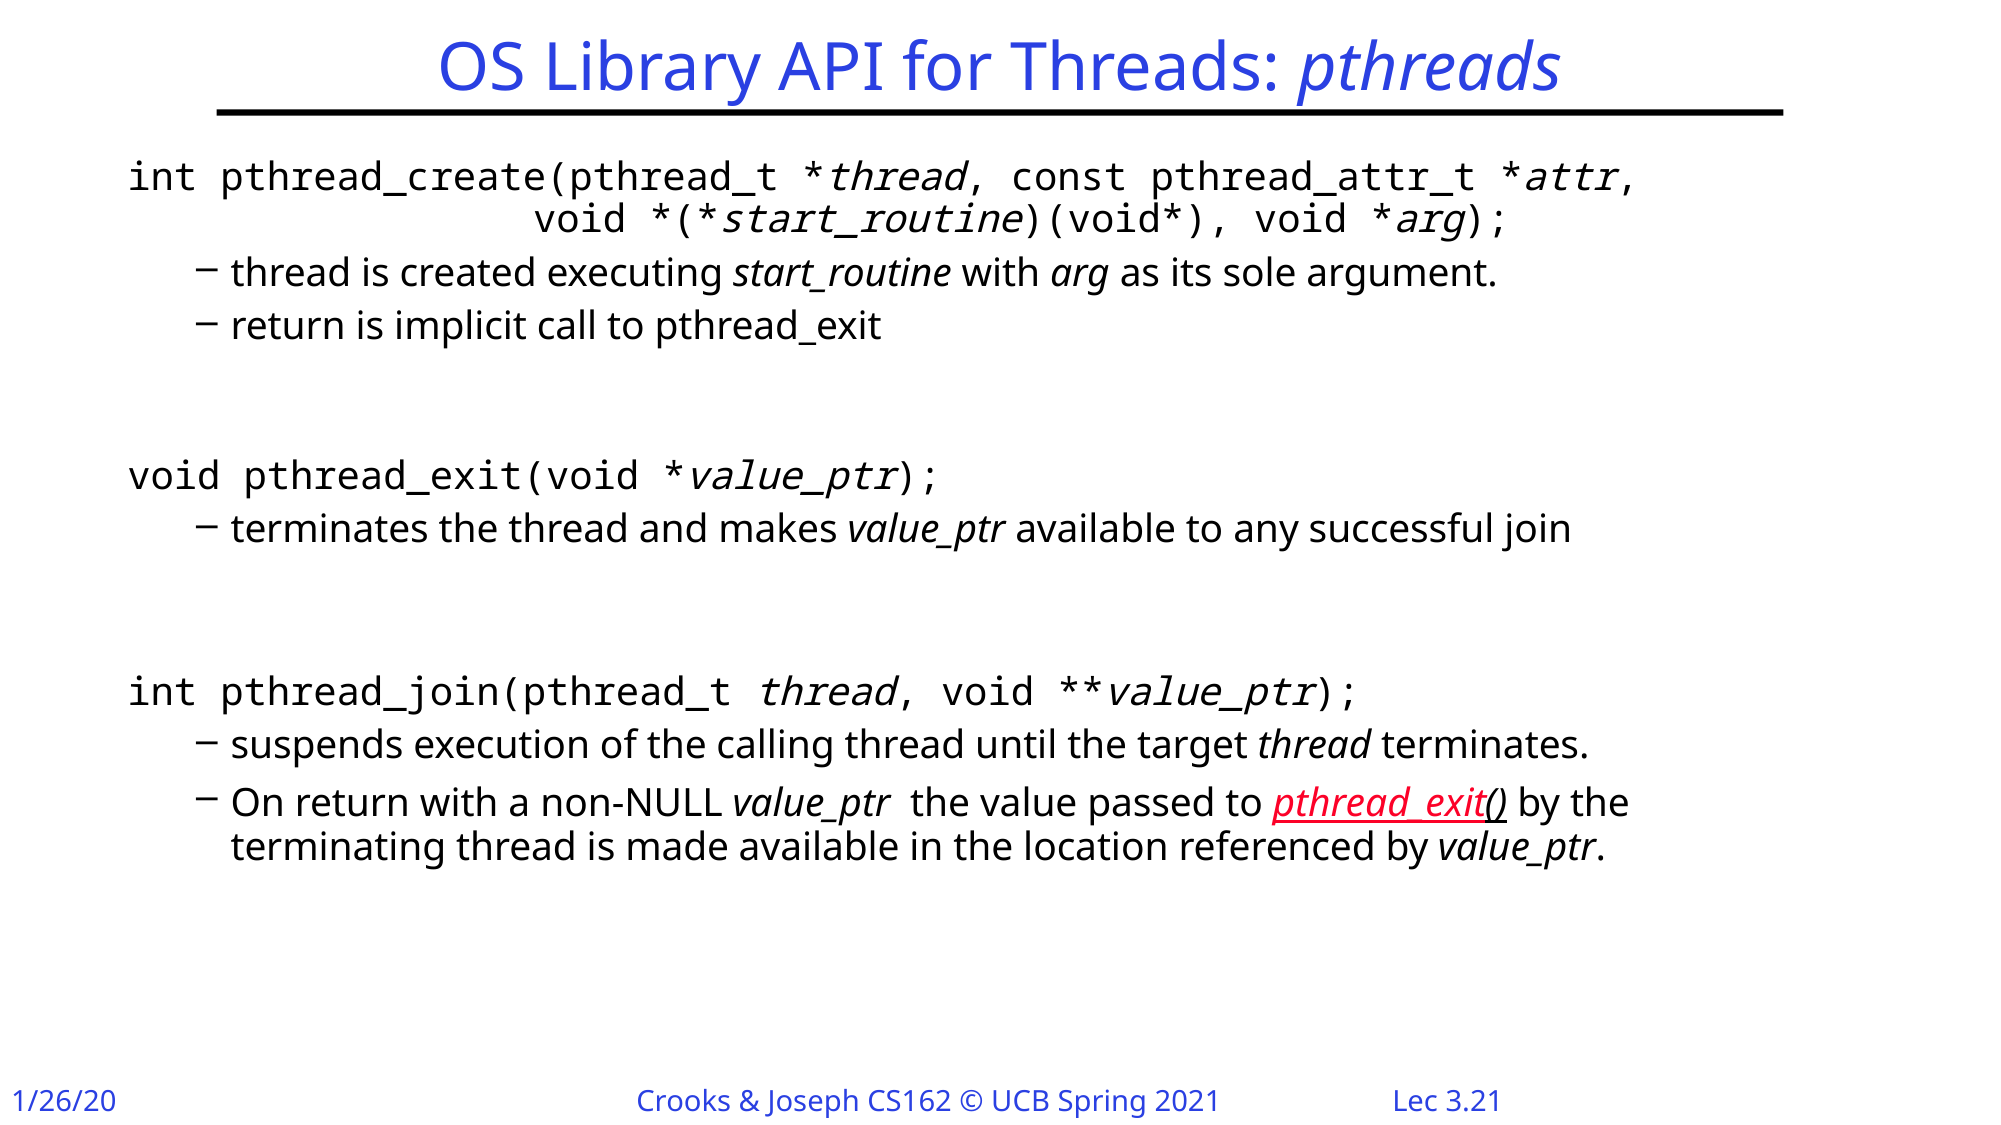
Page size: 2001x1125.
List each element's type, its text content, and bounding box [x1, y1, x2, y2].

title OS Library API for Threads: pthreads [216, 24, 1784, 113]
list int pthread_create(pthread_t *thread, const pthread_attr_t *attr, void *(*start_routine)(void*), void *arg); thread is created executing start_routine with arg as its sole argument. return is implicit call to pthread_exit void pthread_exit(void *value_ptr); terminates the thread and makes value_ptr available to any successful join int pthread_join(pthread_t thread, void **value_ptr); suspends execution of the calling thread until the target thread terminates. On return with a non-NULL value_ptr the value passed to pthread_exit() by the terminating thread is made available in the location referenced by value_ptr. [112, 149, 1838, 889]
